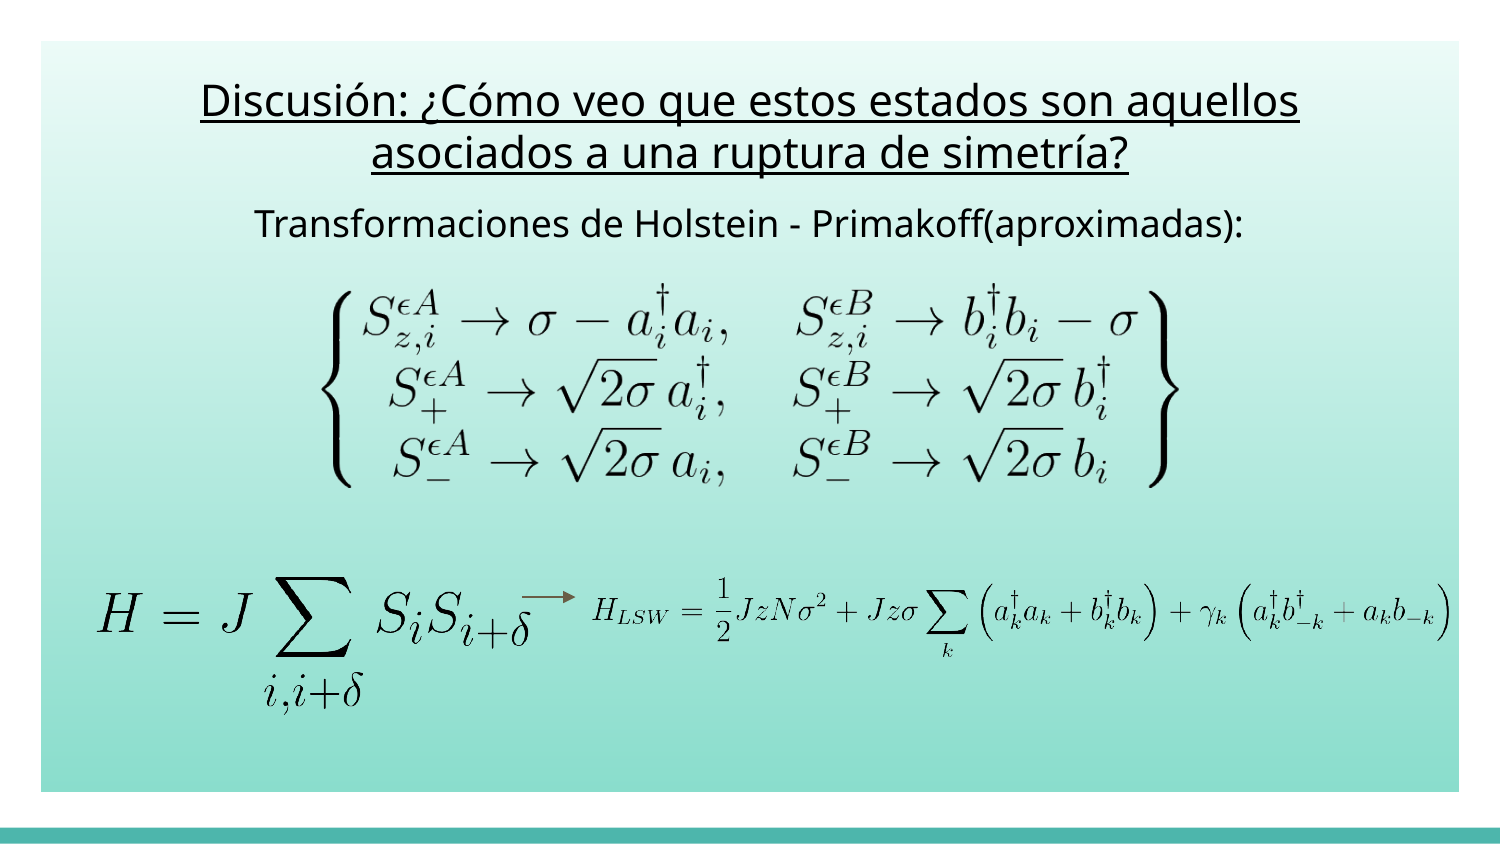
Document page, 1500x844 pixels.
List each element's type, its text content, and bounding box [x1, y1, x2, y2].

picture [591, 577, 1449, 657]
text_box Discusión: ¿Cómo veo que estos estados son aquellos asociados a una ruptura de simetría? [153, 57, 1347, 193]
picture [321, 283, 1179, 488]
text_box Transformaciones de Holstein - Primakoff(aproximadas): [239, 185, 1261, 261]
picture [96, 577, 531, 715]
text_box [384, 168, 1116, 185]
text_box [40, 39, 1460, 793]
